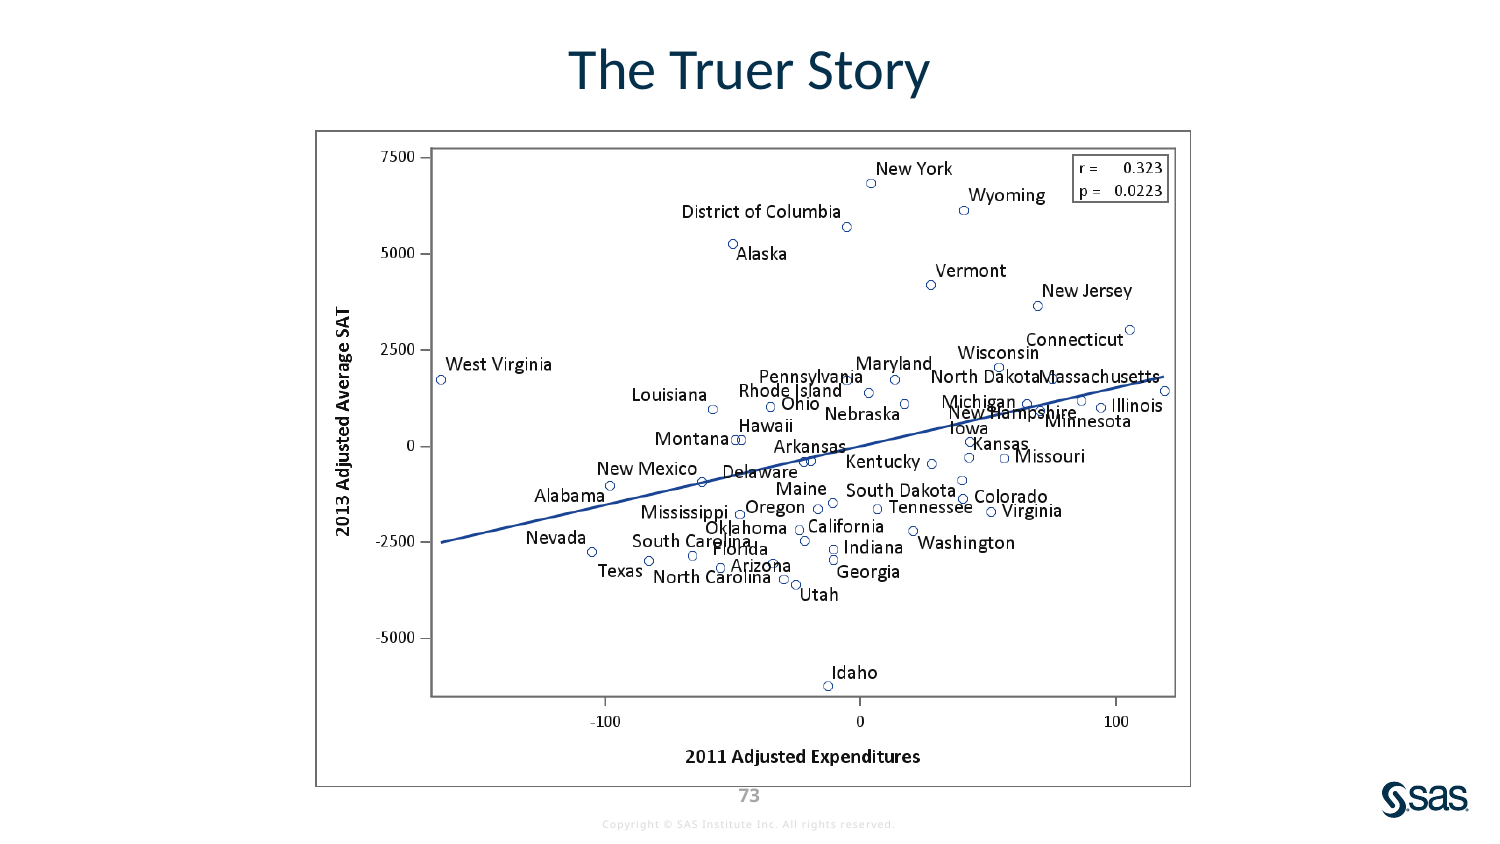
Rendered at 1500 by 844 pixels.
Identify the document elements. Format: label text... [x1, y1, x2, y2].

title The Truer Story [102, 31, 1398, 107]
picture [315, 130, 1191, 787]
